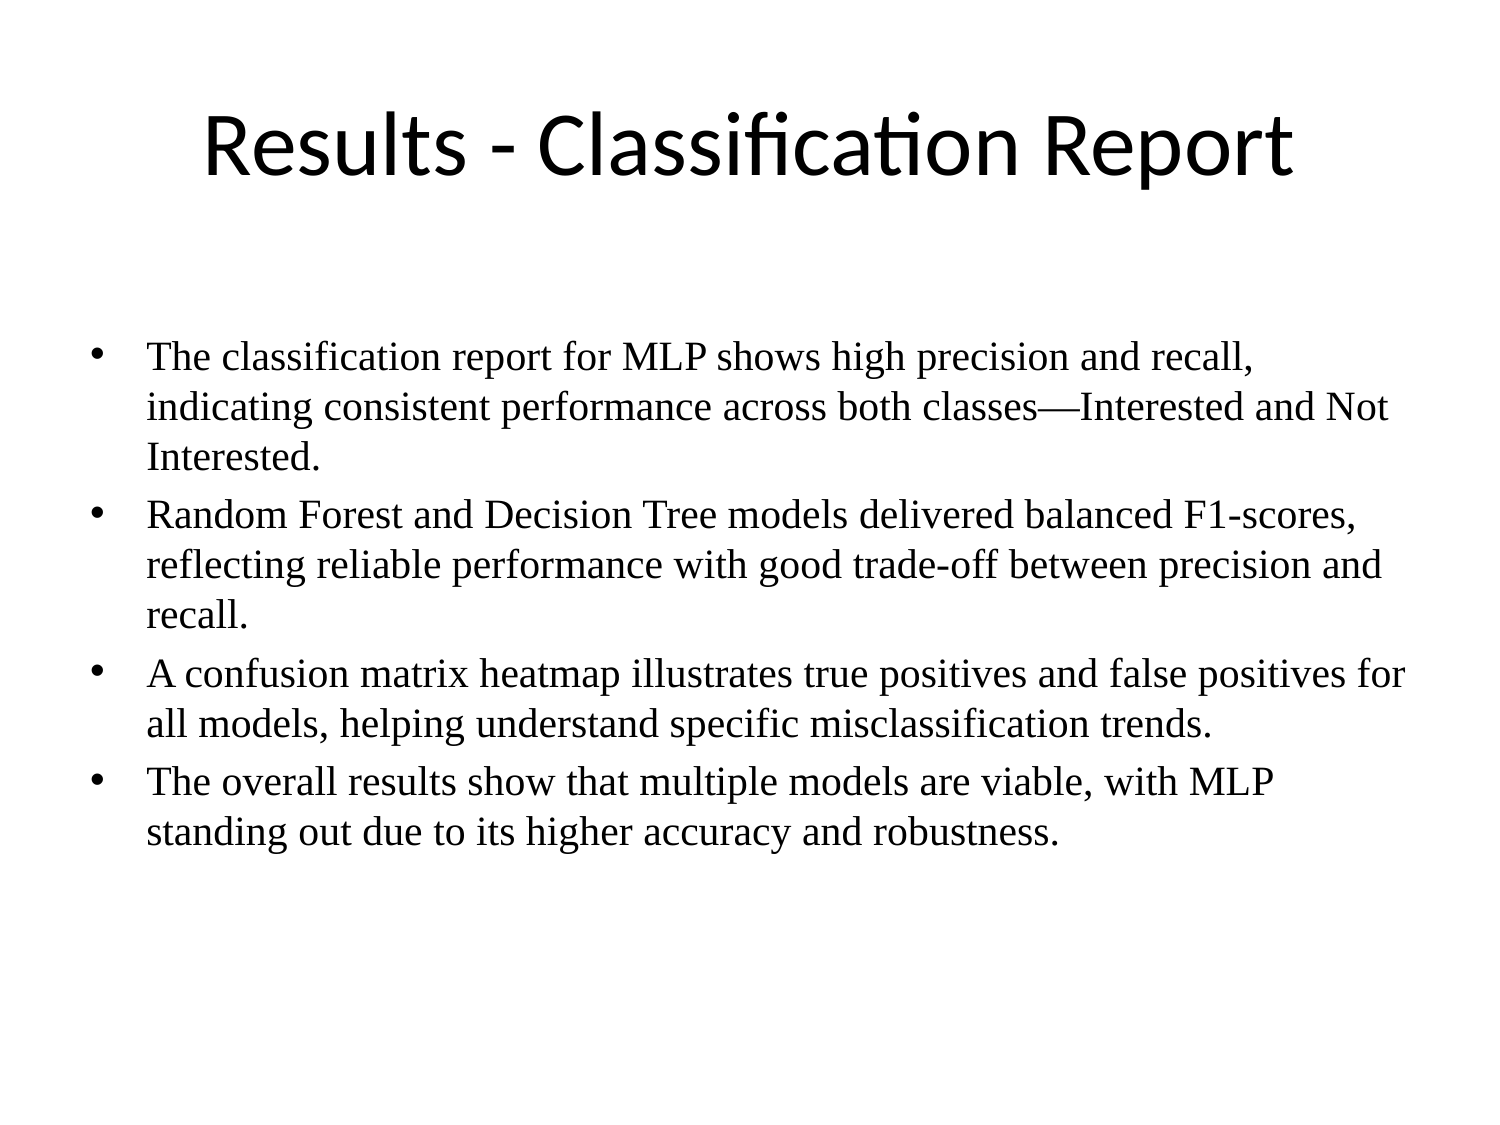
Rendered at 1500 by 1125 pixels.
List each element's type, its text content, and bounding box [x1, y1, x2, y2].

title Results - Classification Report [75, 45, 1425, 233]
list The classification report for MLP shows high precision and recall, indicating consistent performance across both classes—Interested and Not Interested. Random Forest and Decision Tree models delivered balanced F1-scores, reflecting reliable performance with good trade-off between precision and recall. A confusion matrix heatmap illustrates true positives and false positives for all models, helping understand specific misclassification trends. The overall results show that multiple models are viable, with MLP standing out due to its higher accuracy and robustness. [75, 262, 1425, 1005]
